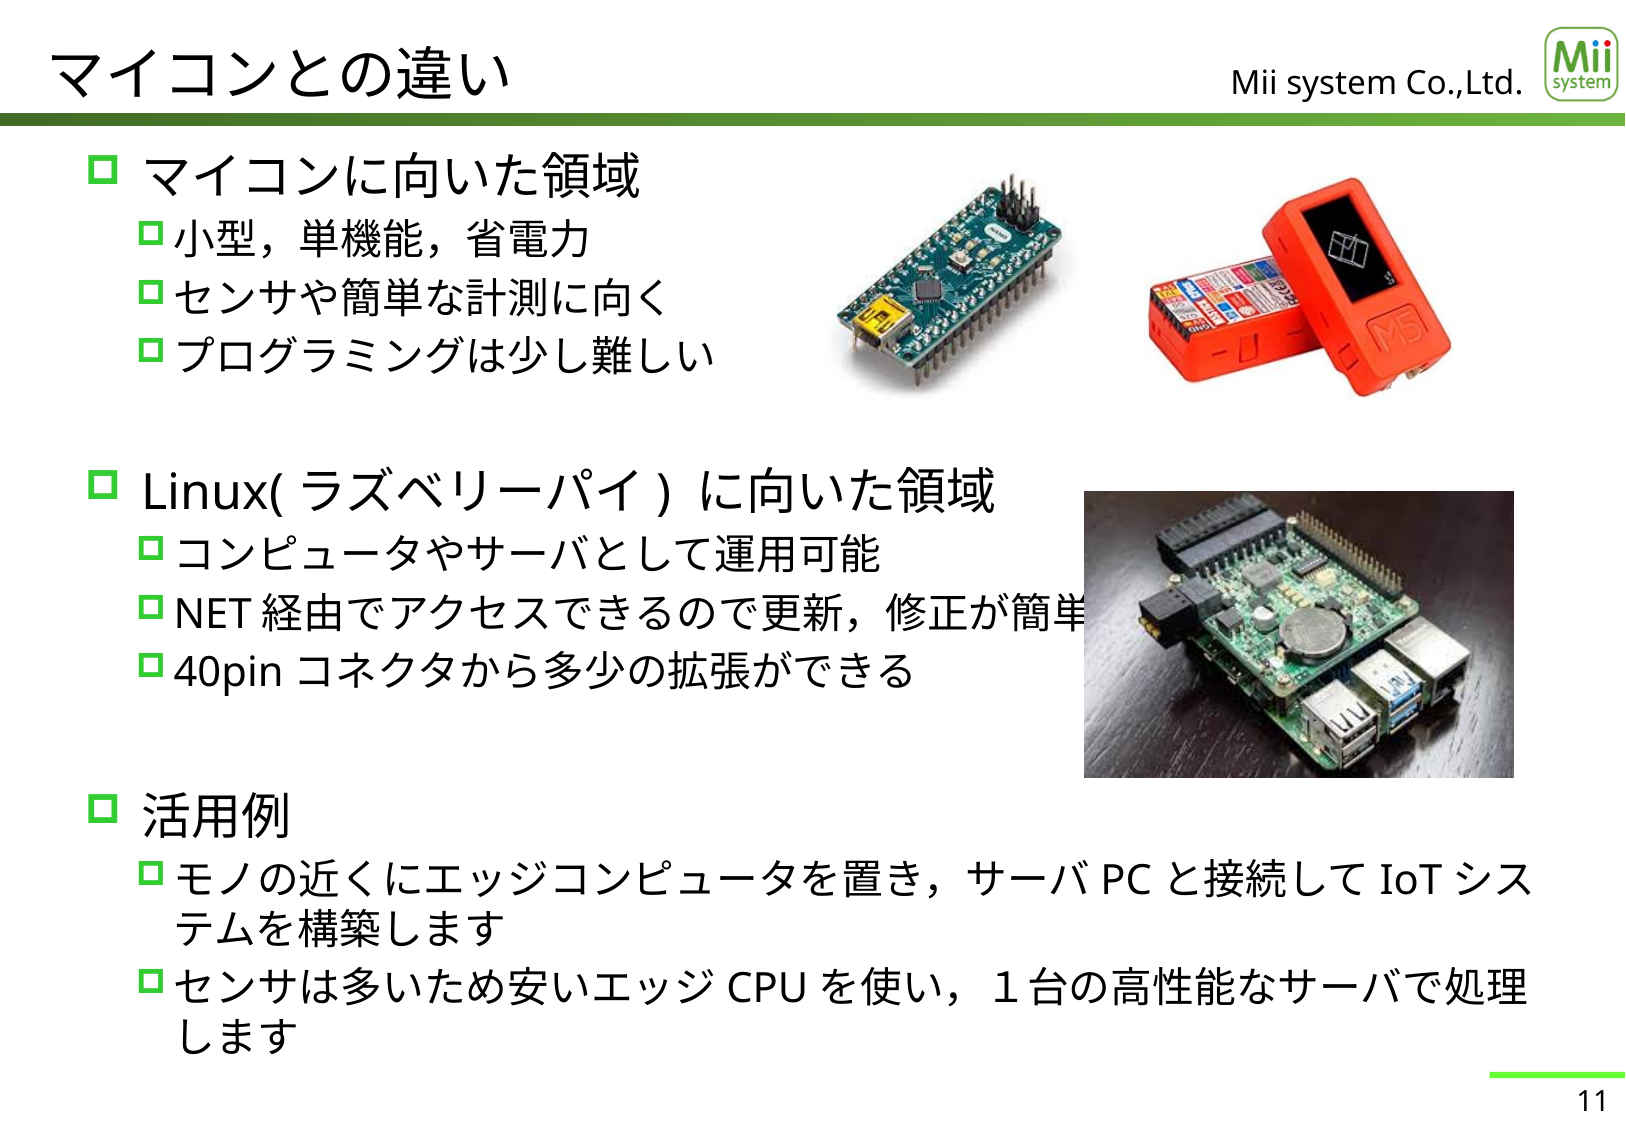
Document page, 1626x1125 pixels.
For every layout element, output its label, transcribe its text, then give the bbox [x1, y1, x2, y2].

slide_number 11 [1497, 1074, 1625, 1118]
list マイコンに向いた領域 小型，単機能，省電力 センサや簡単な計測に向く プログラミングは少し難しい Linux(ラズベリーパイ) に向いた領域 コンピュータやサーバとして運用可能 NET経由でアクセスできるので更新，修正が簡単 40pinコネクタから多少の拡張ができる 活用例 モノの近くにエッジコンピュータを置き，サーバPCと接続してIoTシステムを構築します センサは多いため安いエッジCPUを使い，１台の高性能なサーバで処理します [70, 137, 1581, 1094]
picture [1543, 26, 1619, 102]
title マイコンとの違い [31, 31, 1159, 114]
picture [799, 160, 1101, 400]
picture [1144, 175, 1454, 400]
picture [1083, 491, 1515, 778]
